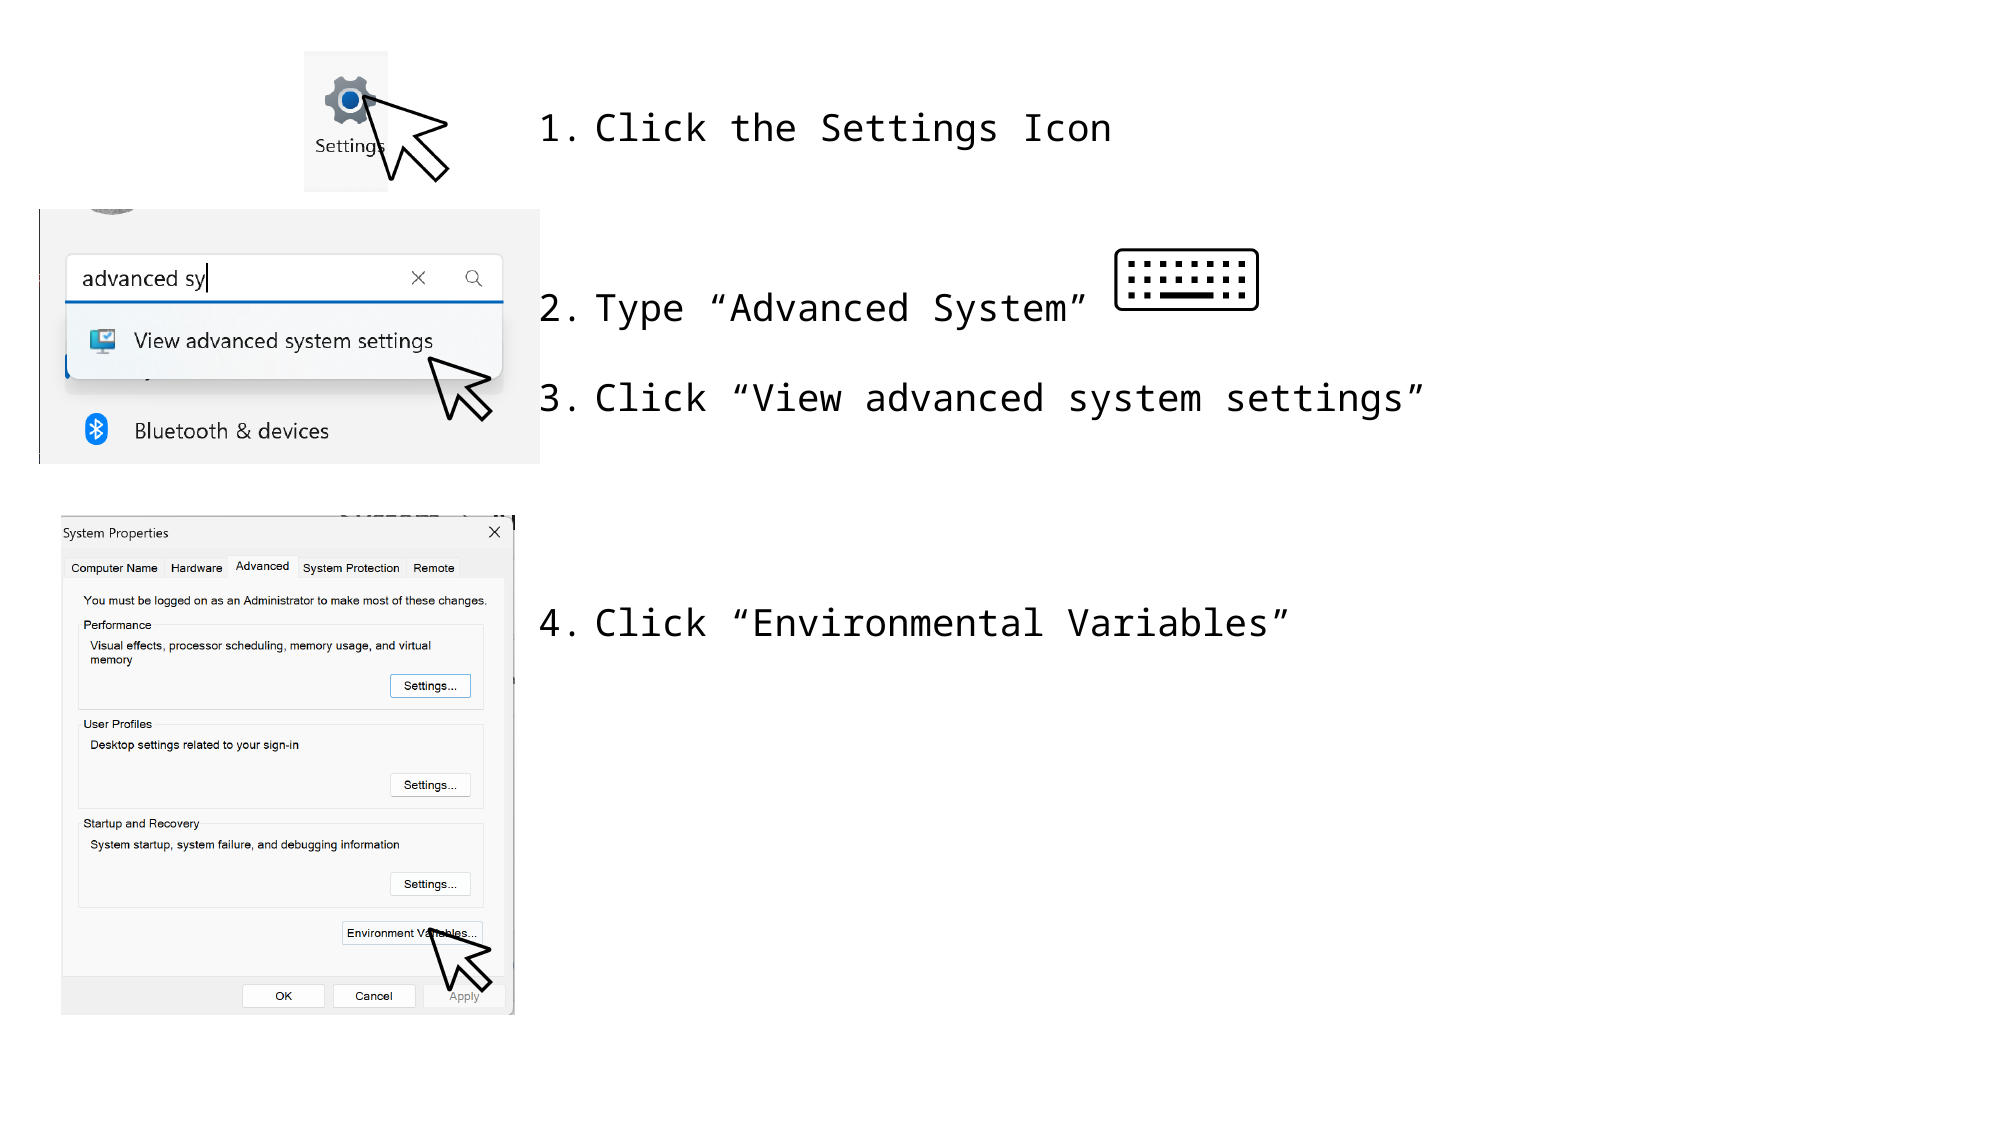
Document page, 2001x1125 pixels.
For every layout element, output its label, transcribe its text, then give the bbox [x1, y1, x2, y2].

picture [39, 51, 540, 464]
picture [1111, 204, 1262, 355]
picture [61, 515, 515, 1015]
text_box Click the Settings Icon Type “Advanced System” Click “View advanced system settings” Click “Environmental Variables” [523, 51, 1442, 652]
